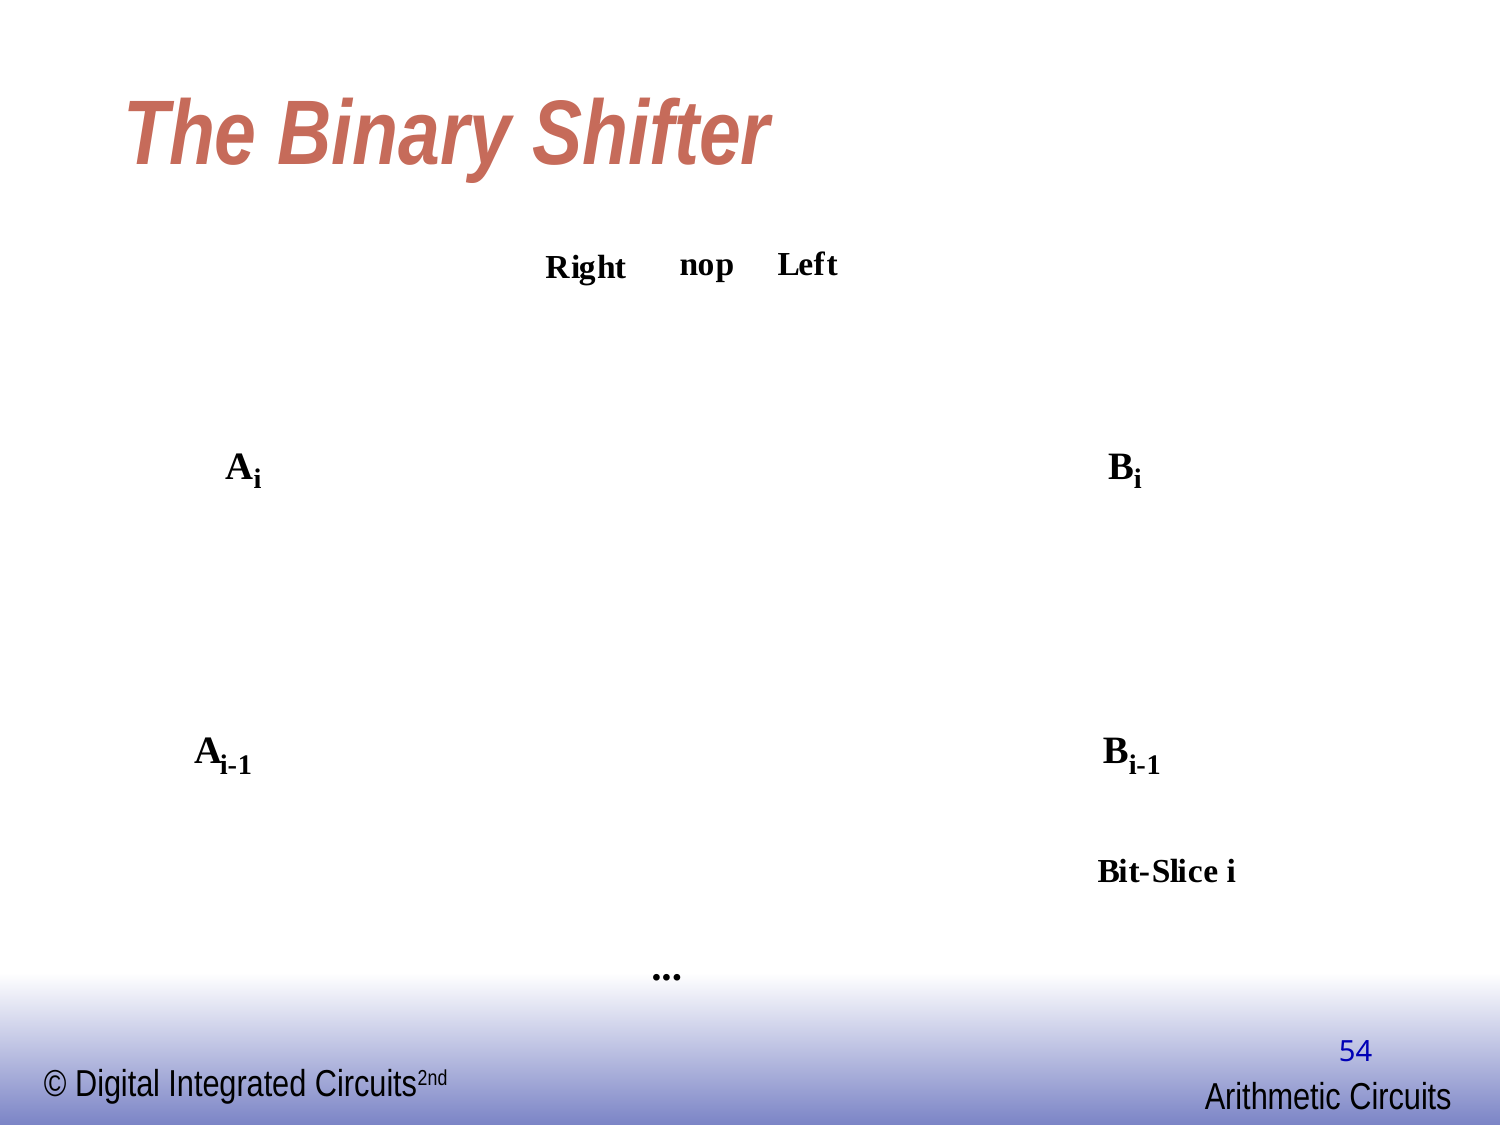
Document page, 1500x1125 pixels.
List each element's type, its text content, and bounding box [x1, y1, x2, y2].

title The Binary Shifter [108, 72, 1384, 190]
slide_number 54 [1074, 1025, 1388, 1100]
picture [191, 245, 1305, 996]
